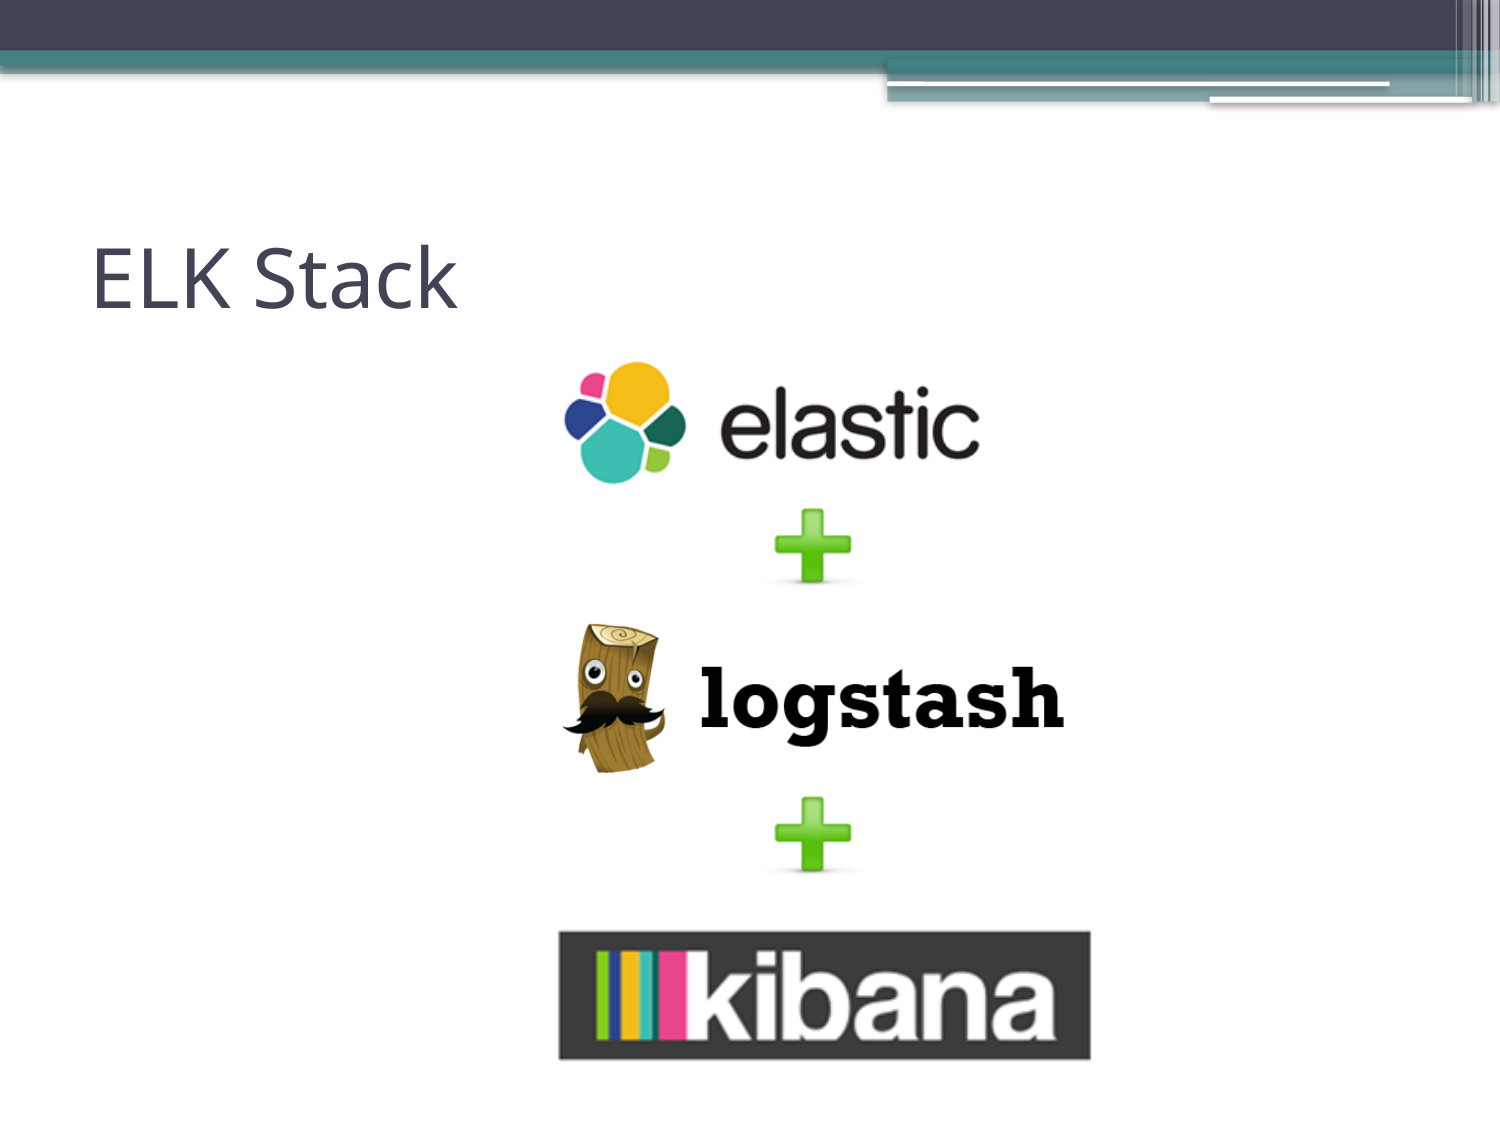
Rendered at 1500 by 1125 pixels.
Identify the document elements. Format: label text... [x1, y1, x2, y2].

picture [537, 342, 1117, 1120]
title ELK Stack [75, 187, 1425, 363]
